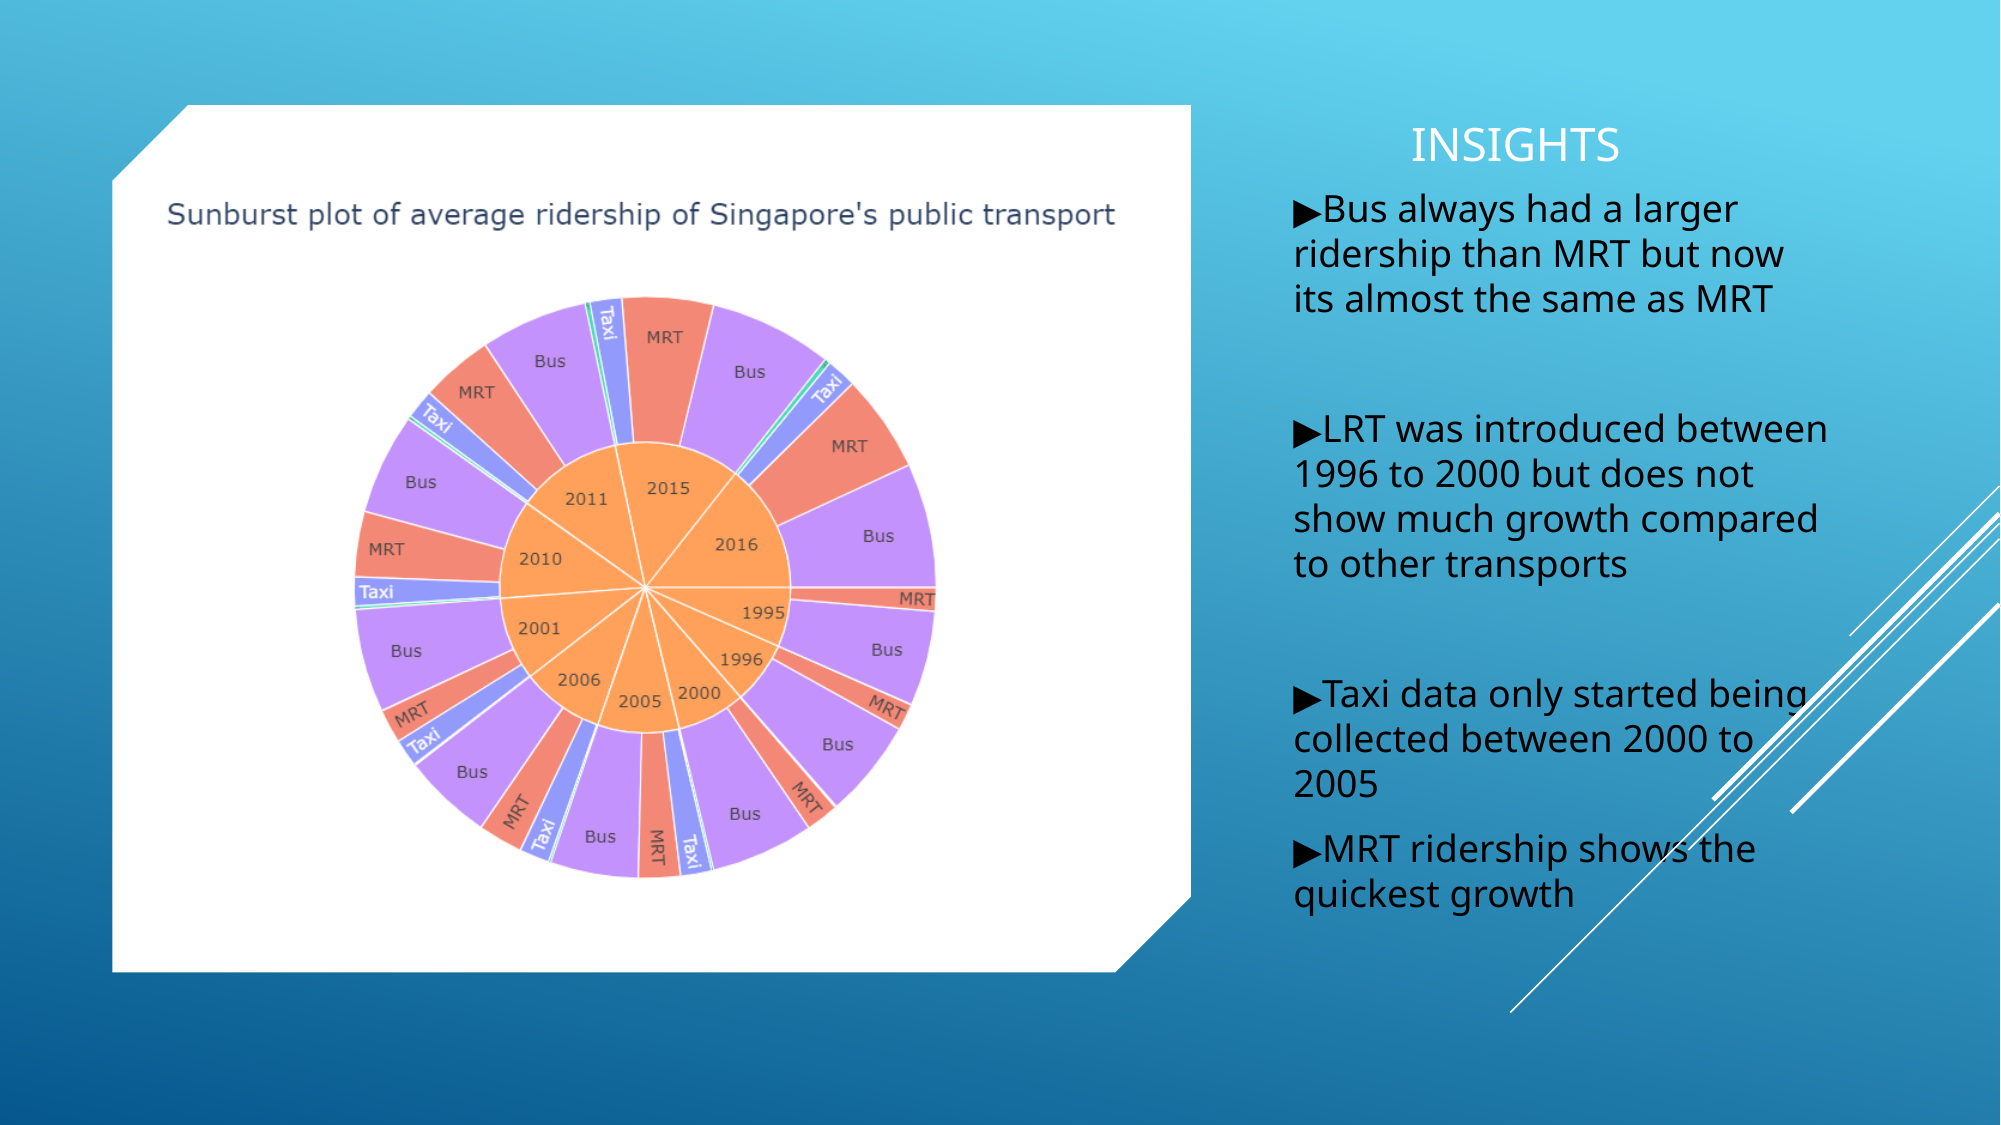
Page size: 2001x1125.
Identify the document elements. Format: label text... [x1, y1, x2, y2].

text_box INSIGHTS [1396, 75, 1671, 177]
picture [144, 178, 1166, 899]
text_box [112, 105, 1191, 973]
text_box [0, 0, 2000, 1125]
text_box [1510, 485, 2000, 1013]
text_box Bus always had a larger ridership than MRT but now its almost the same as MRT LRT was introduced between 1996 to 2000 but does not show much growth compared to other transports Taxi data only started being collected between 2000 to 2005 MRT ridership shows the quickest growth [1278, 177, 1850, 983]
